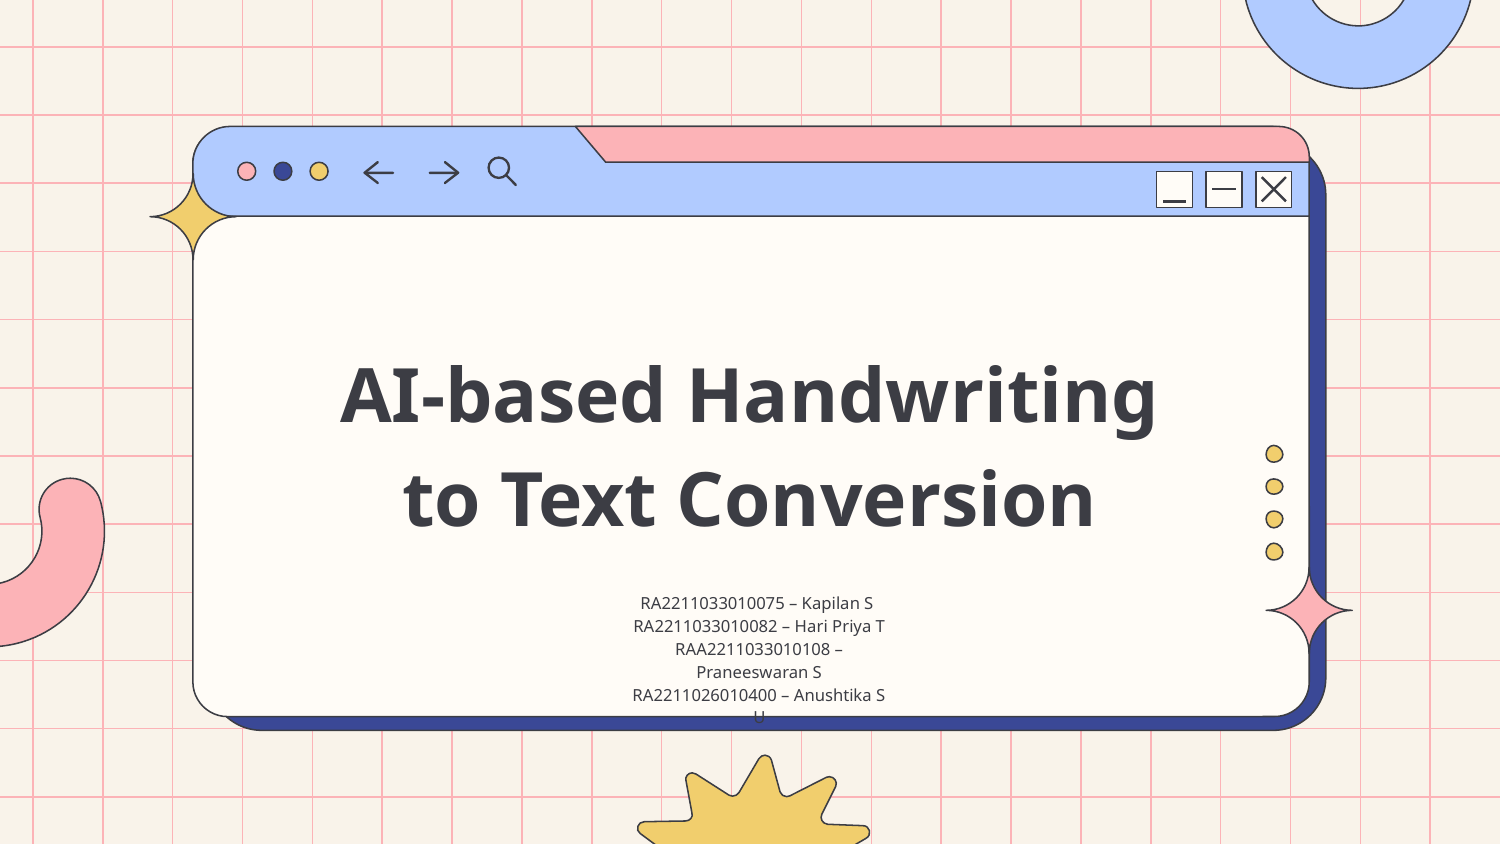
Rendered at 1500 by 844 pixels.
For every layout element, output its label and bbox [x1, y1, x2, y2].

text_box [1332, 605, 1353, 616]
text_box [150, 195, 187, 238]
text_box [192, 126, 1326, 731]
